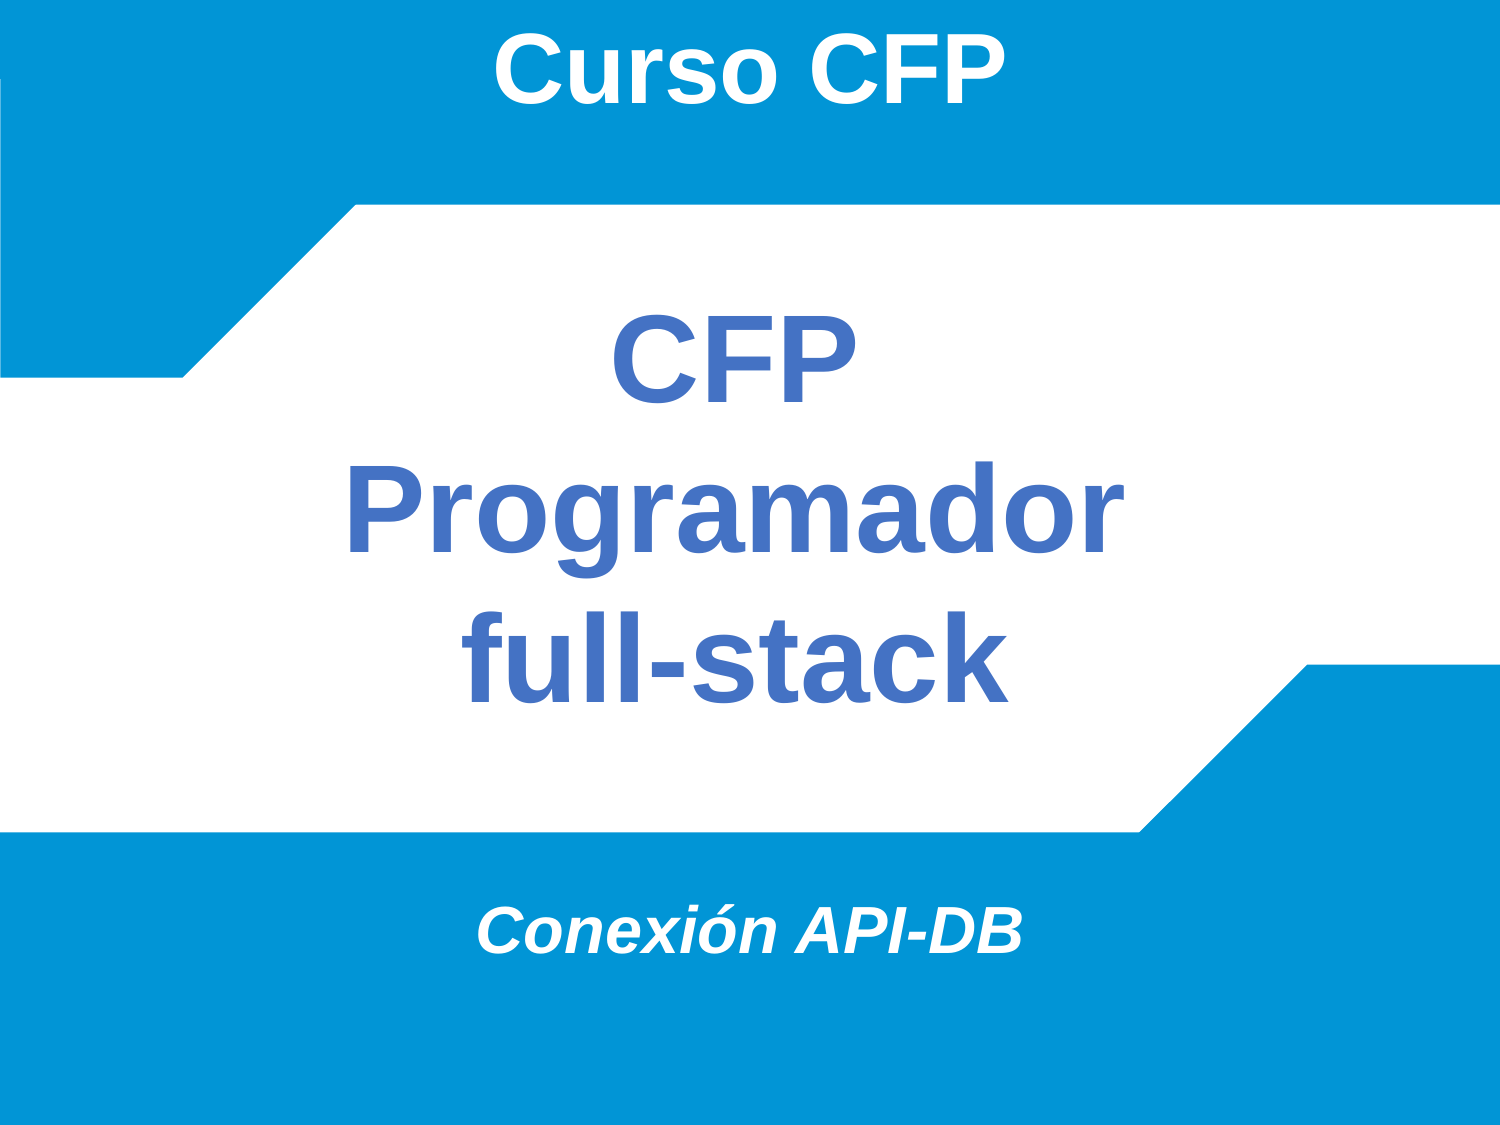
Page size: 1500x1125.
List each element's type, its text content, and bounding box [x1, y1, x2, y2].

subtitle Conexión API-DB [0, 888, 1500, 979]
title Curso CFP [15, 0, 1486, 133]
